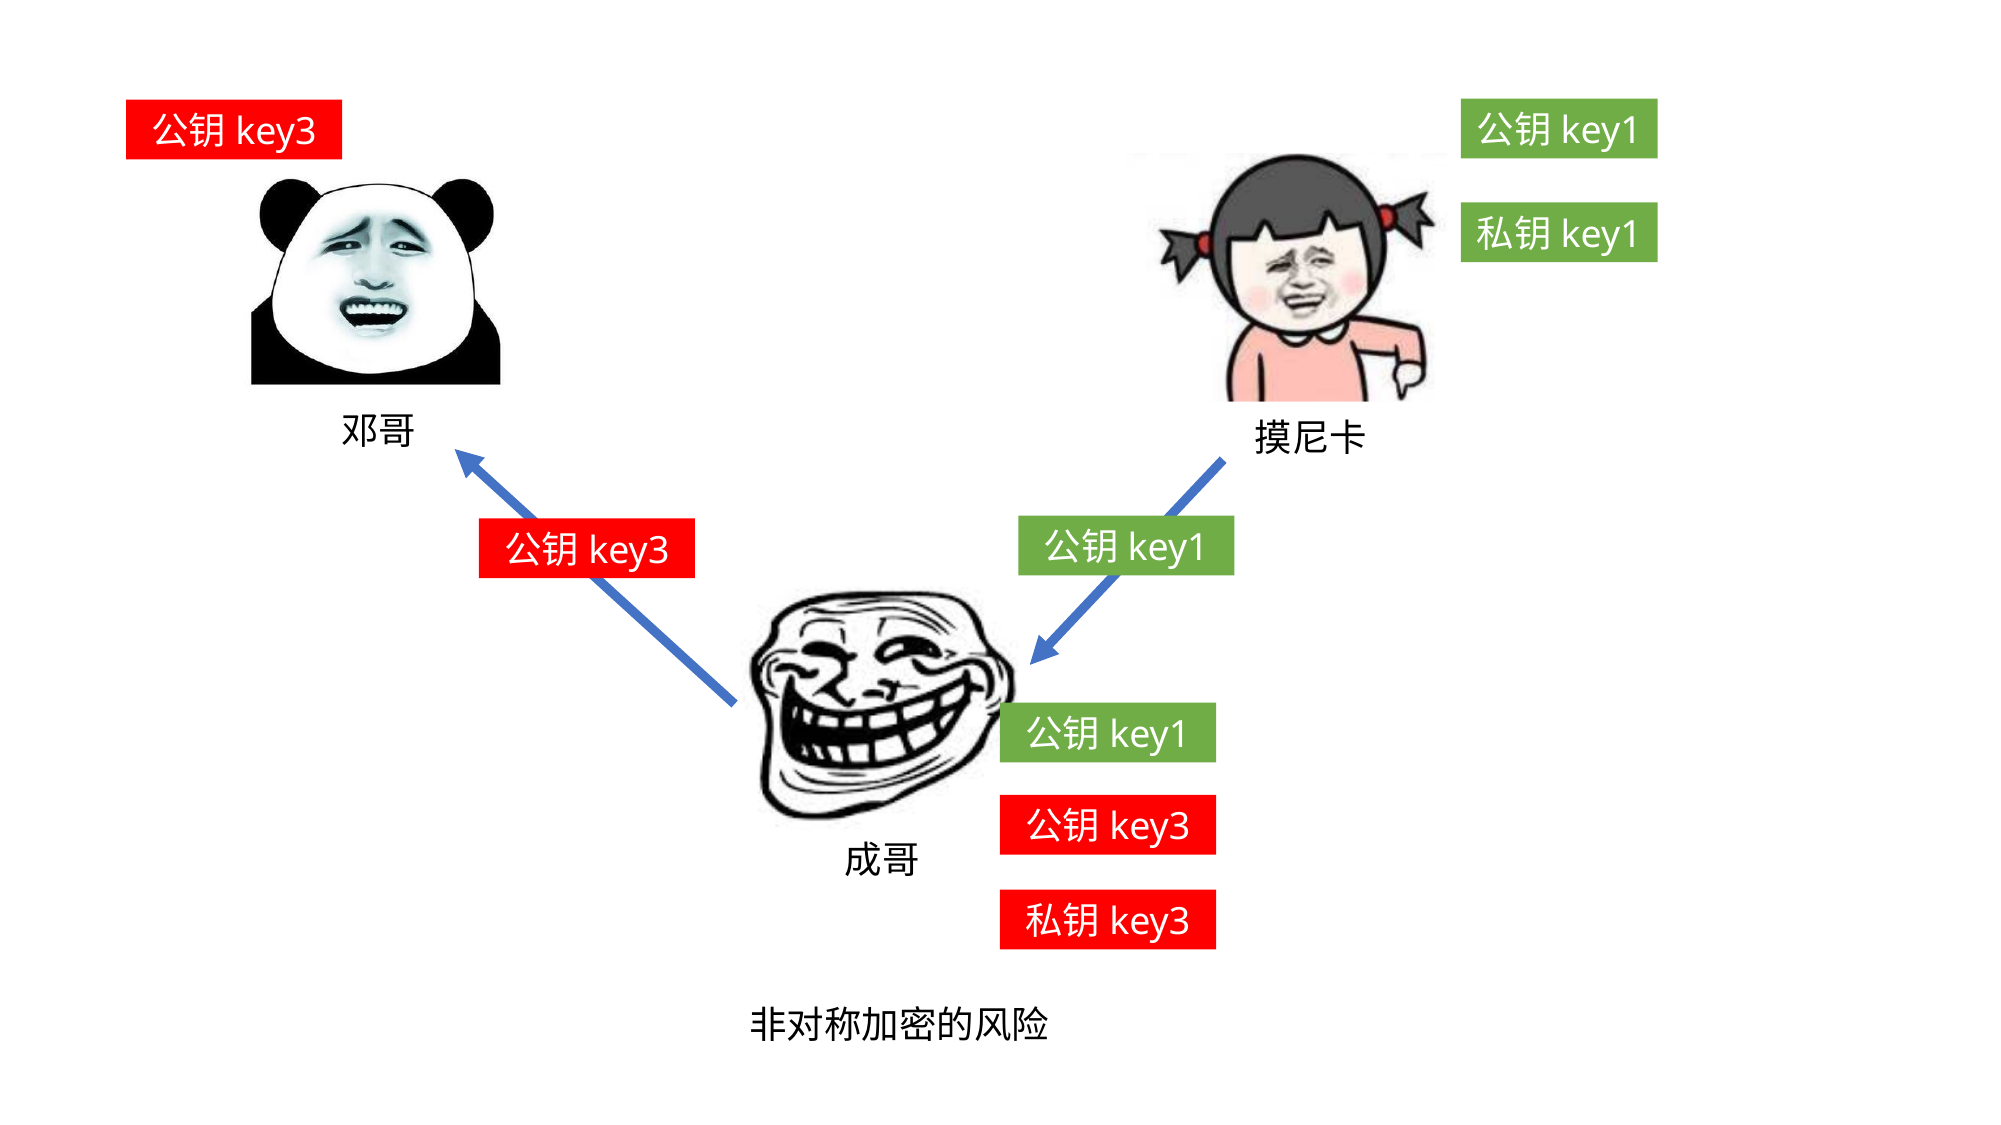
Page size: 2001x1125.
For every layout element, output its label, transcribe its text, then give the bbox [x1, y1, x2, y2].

text_box 非对称加密的风险 [734, 993, 1089, 1053]
text_box 公钥key1 [1018, 515, 1029, 576]
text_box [1029, 459, 1224, 665]
text_box 公钥key3 [1030, 794, 1217, 855]
text_box 公钥key1 [1460, 98, 1658, 159]
text_box 公钥key1 [1030, 702, 1217, 763]
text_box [454, 449, 735, 705]
text_box 公钥key3 [126, 99, 343, 160]
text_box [1126, 153, 1455, 467]
text_box 公钥key1 [1224, 515, 1235, 576]
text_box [245, 172, 512, 460]
text_box 私钥key1 [1460, 202, 1658, 263]
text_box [734, 578, 1030, 890]
text_box 私钥key3 [999, 889, 1217, 950]
